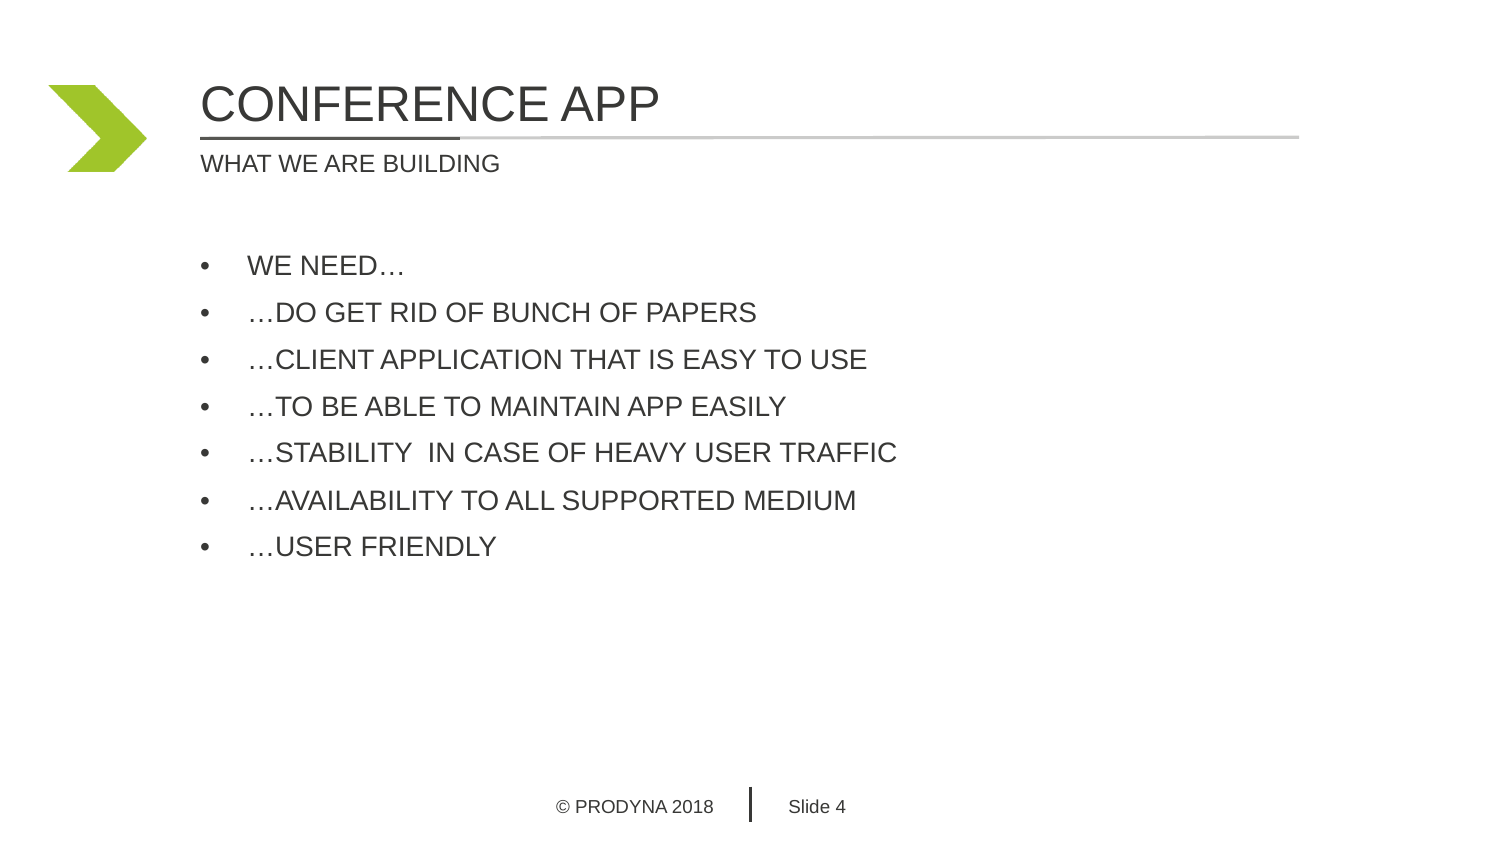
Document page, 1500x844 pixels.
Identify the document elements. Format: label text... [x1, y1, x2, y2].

list WHAT WE ARE BUILDING [185, 143, 1298, 173]
picture [48, 85, 147, 172]
table_header WE NEED… …DO GET RID OF BUNCH OF PAPERS …CLIENT APPLICATION THAT IS EASY TO USE …TO BE ABLE TO MAINTAIN APP EASILY …STABILITY IN CASE OF HEAVY USER TRAFFIC …AVAILABILITY TO ALL SUPPORTED MEDIUM …USER FRIENDLY [186, 228, 1296, 648]
list CONFERENCE APP [185, 71, 1299, 132]
